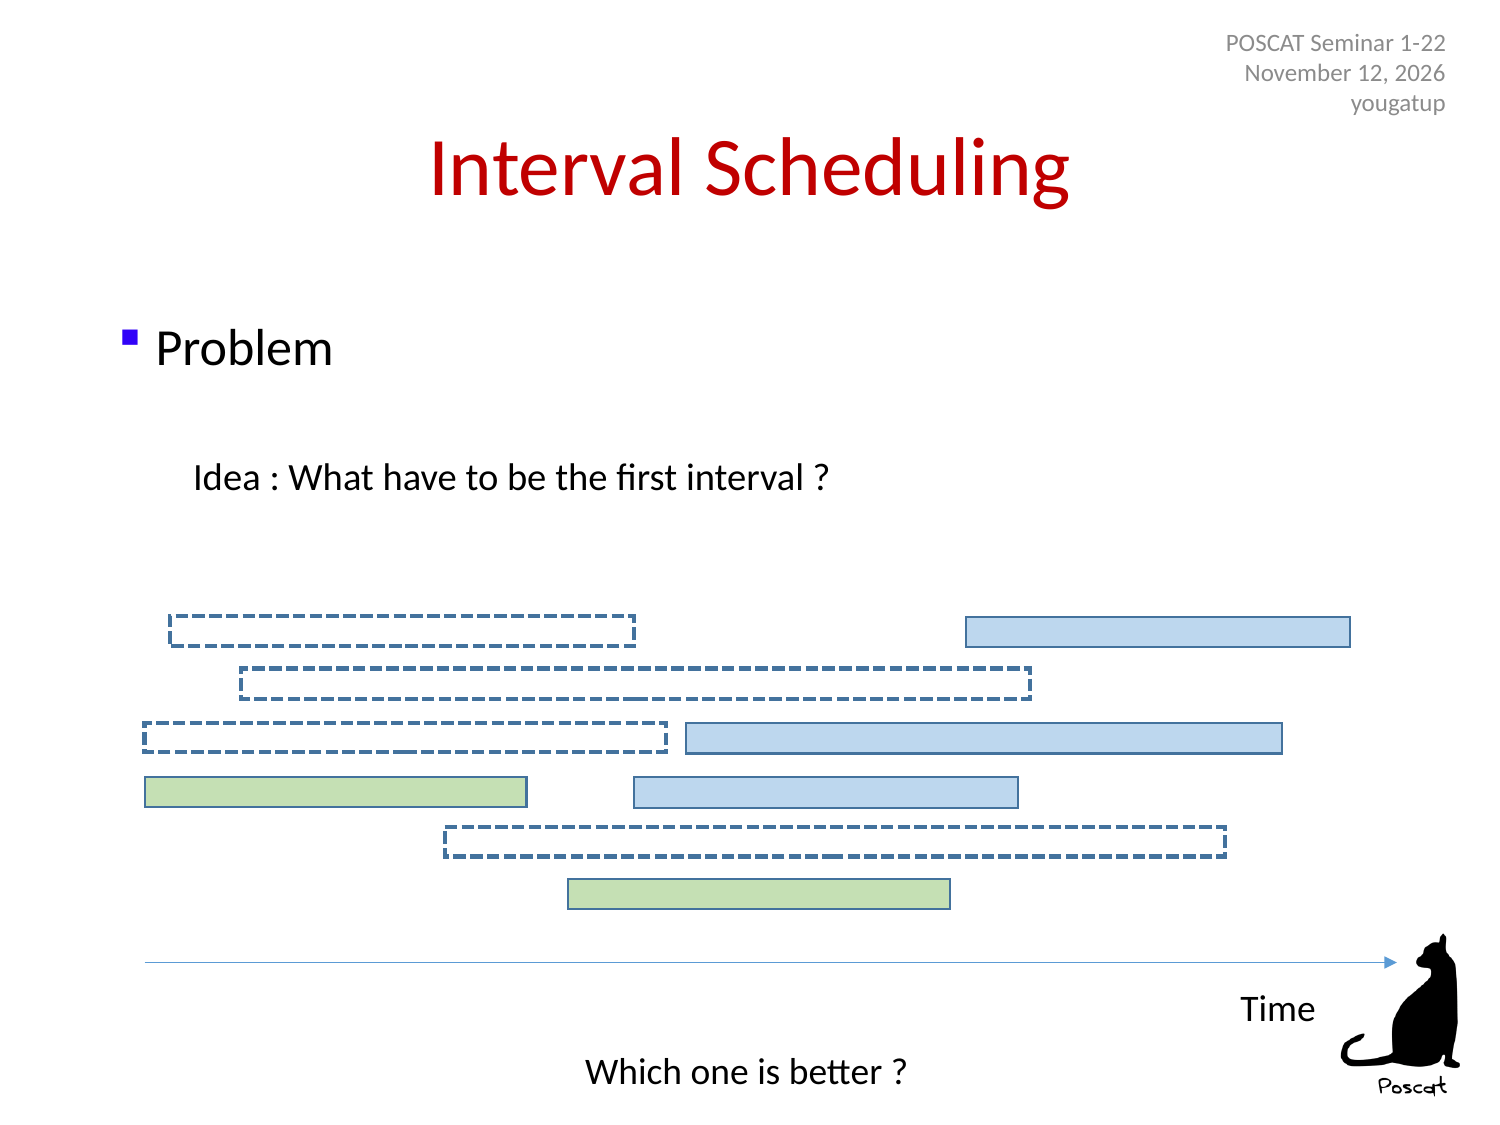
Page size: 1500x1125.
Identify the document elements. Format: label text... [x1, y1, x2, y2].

text_box [567, 878, 951, 910]
title Interval Scheduling [103, 59, 1397, 278]
text_box [144, 776, 528, 808]
text_box [965, 616, 1351, 648]
picture [1317, 927, 1500, 1103]
text_box [685, 722, 1283, 755]
text_box Which one is better ? [570, 1039, 924, 1099]
text_box [633, 776, 1019, 809]
text_box [144, 722, 667, 753]
text_box Time [1225, 976, 1317, 1037]
text_box [444, 826, 1226, 857]
list Problem Idea : What have to be the first interval ? [103, 299, 1397, 1014]
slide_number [1123, 29, 1462, 113]
text_box [240, 667, 1031, 700]
text_box [169, 615, 635, 647]
